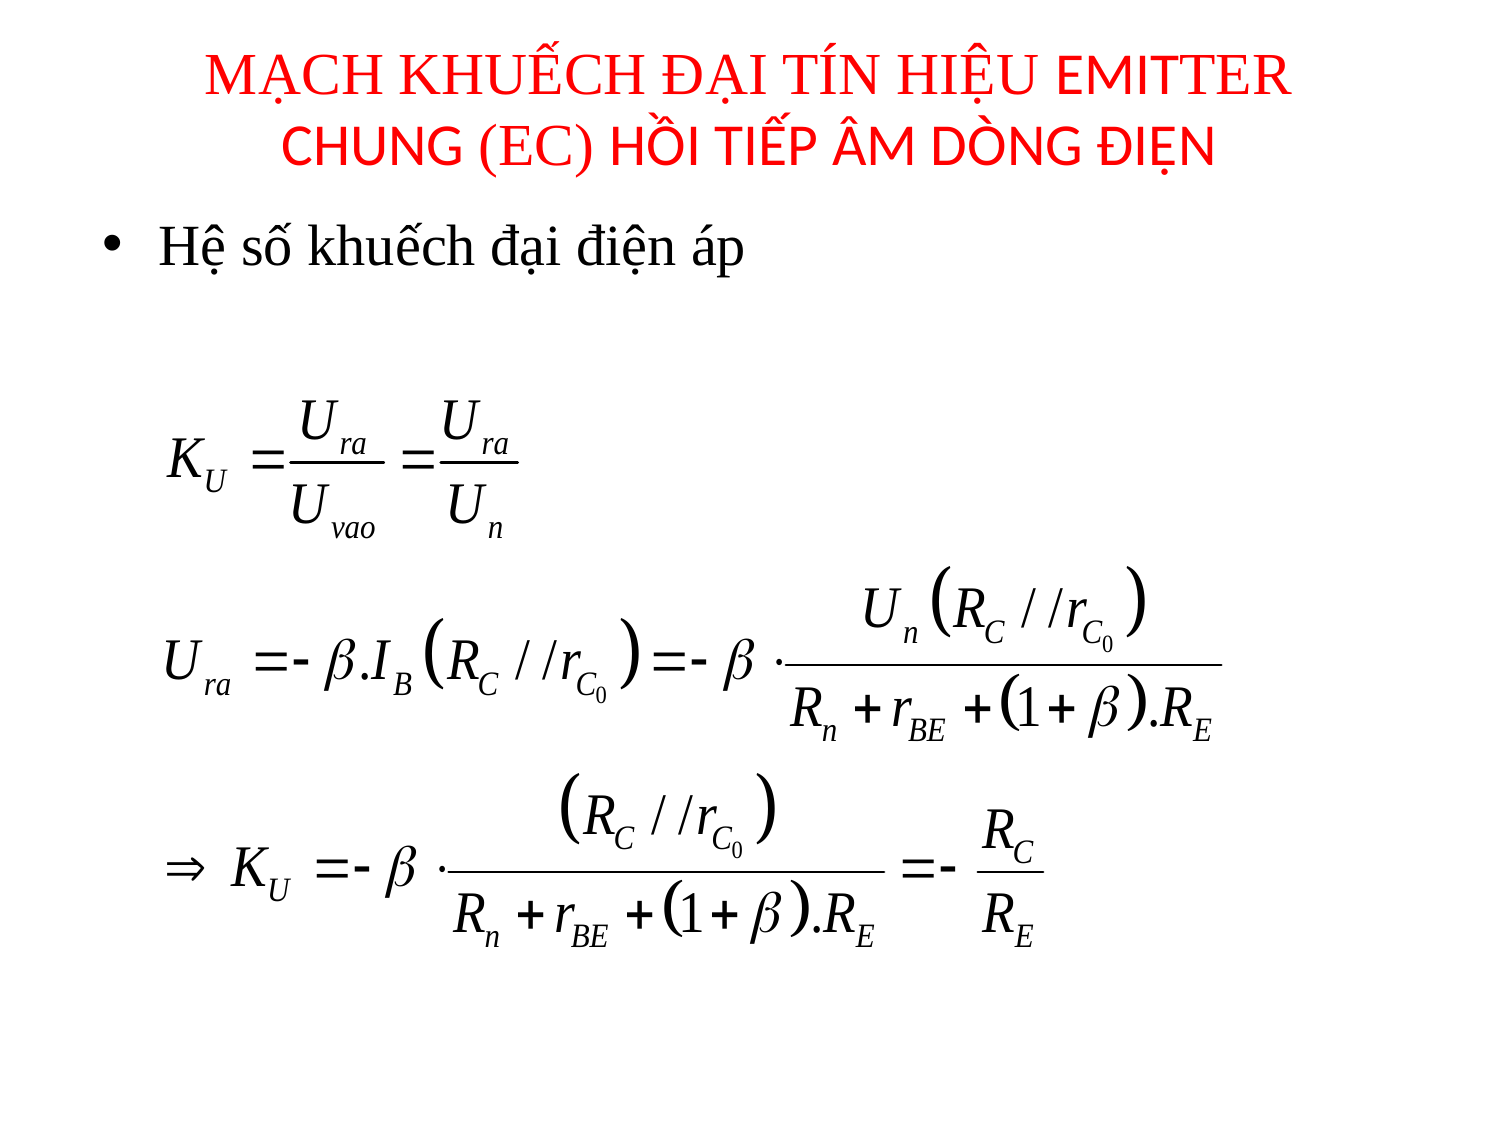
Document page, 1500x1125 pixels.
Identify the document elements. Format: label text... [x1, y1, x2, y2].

title MẠCH KHUẾCH ĐẠI TÍN HIỆU EMITTER CHUNG (EC) HỒI TIẾP ÂM DÒNG ĐIỆN [50, 24, 1463, 188]
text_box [158, 384, 1234, 966]
list Hệ số khuếch đại điện áp [87, 200, 1438, 1010]
